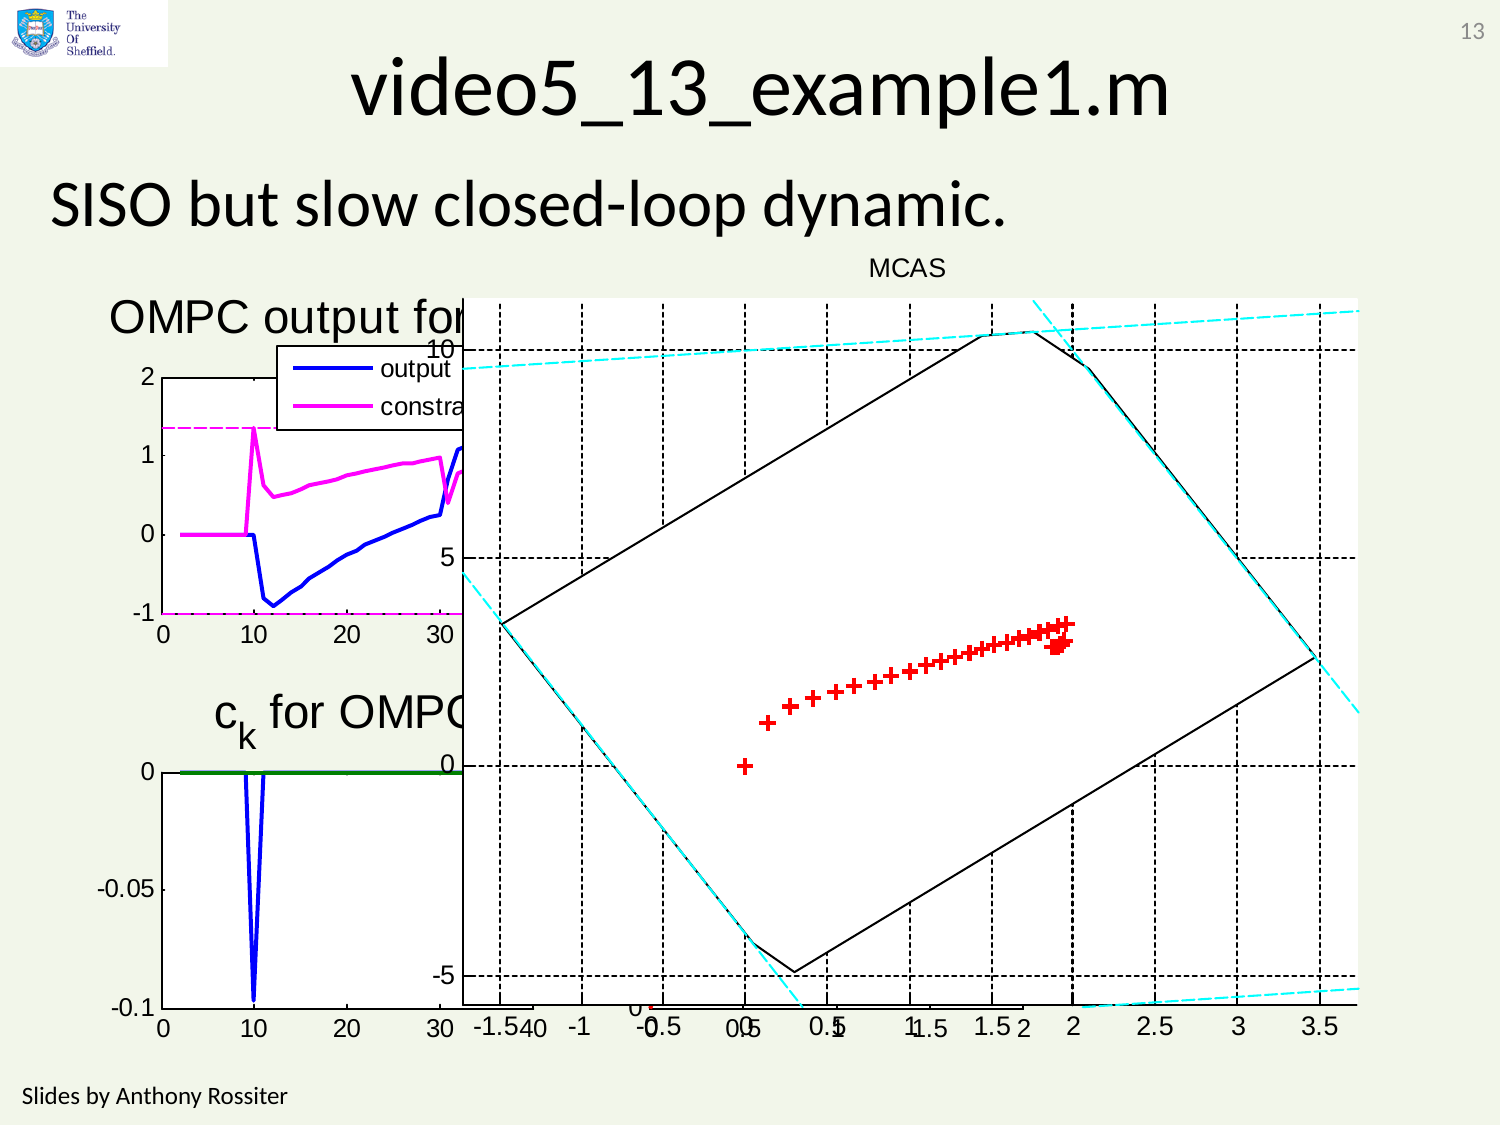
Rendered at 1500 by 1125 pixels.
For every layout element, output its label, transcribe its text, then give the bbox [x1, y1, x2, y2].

picture [0, 0, 168, 67]
slide_number 13 [1335, 0, 1500, 60]
list SISO but slow closed-loop dynamic. [35, 152, 1465, 265]
picture [17, 234, 1467, 1101]
title video5_13_example1.m [105, 23, 1418, 141]
footer Slides by Anthony Rossiter [0, 1065, 317, 1125]
